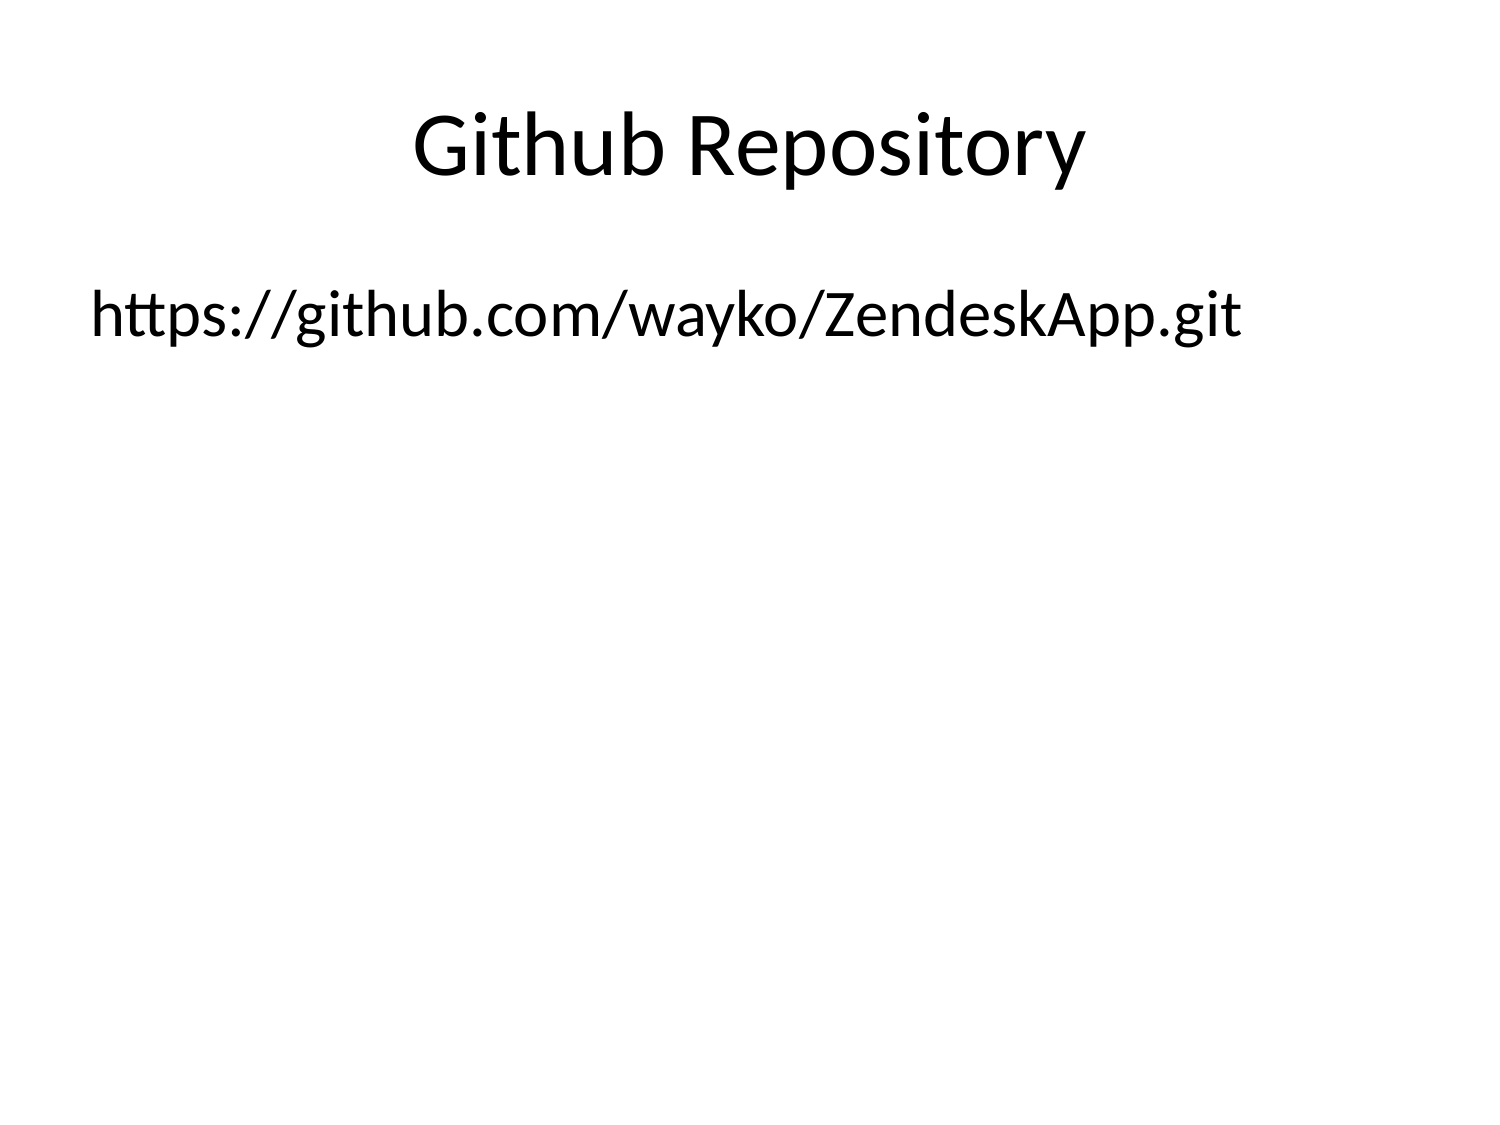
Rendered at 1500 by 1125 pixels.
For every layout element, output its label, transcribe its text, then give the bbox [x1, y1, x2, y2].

title Github Repository [75, 45, 1425, 233]
list https://github.com/wayko/ZendeskApp.git [75, 262, 1425, 388]
